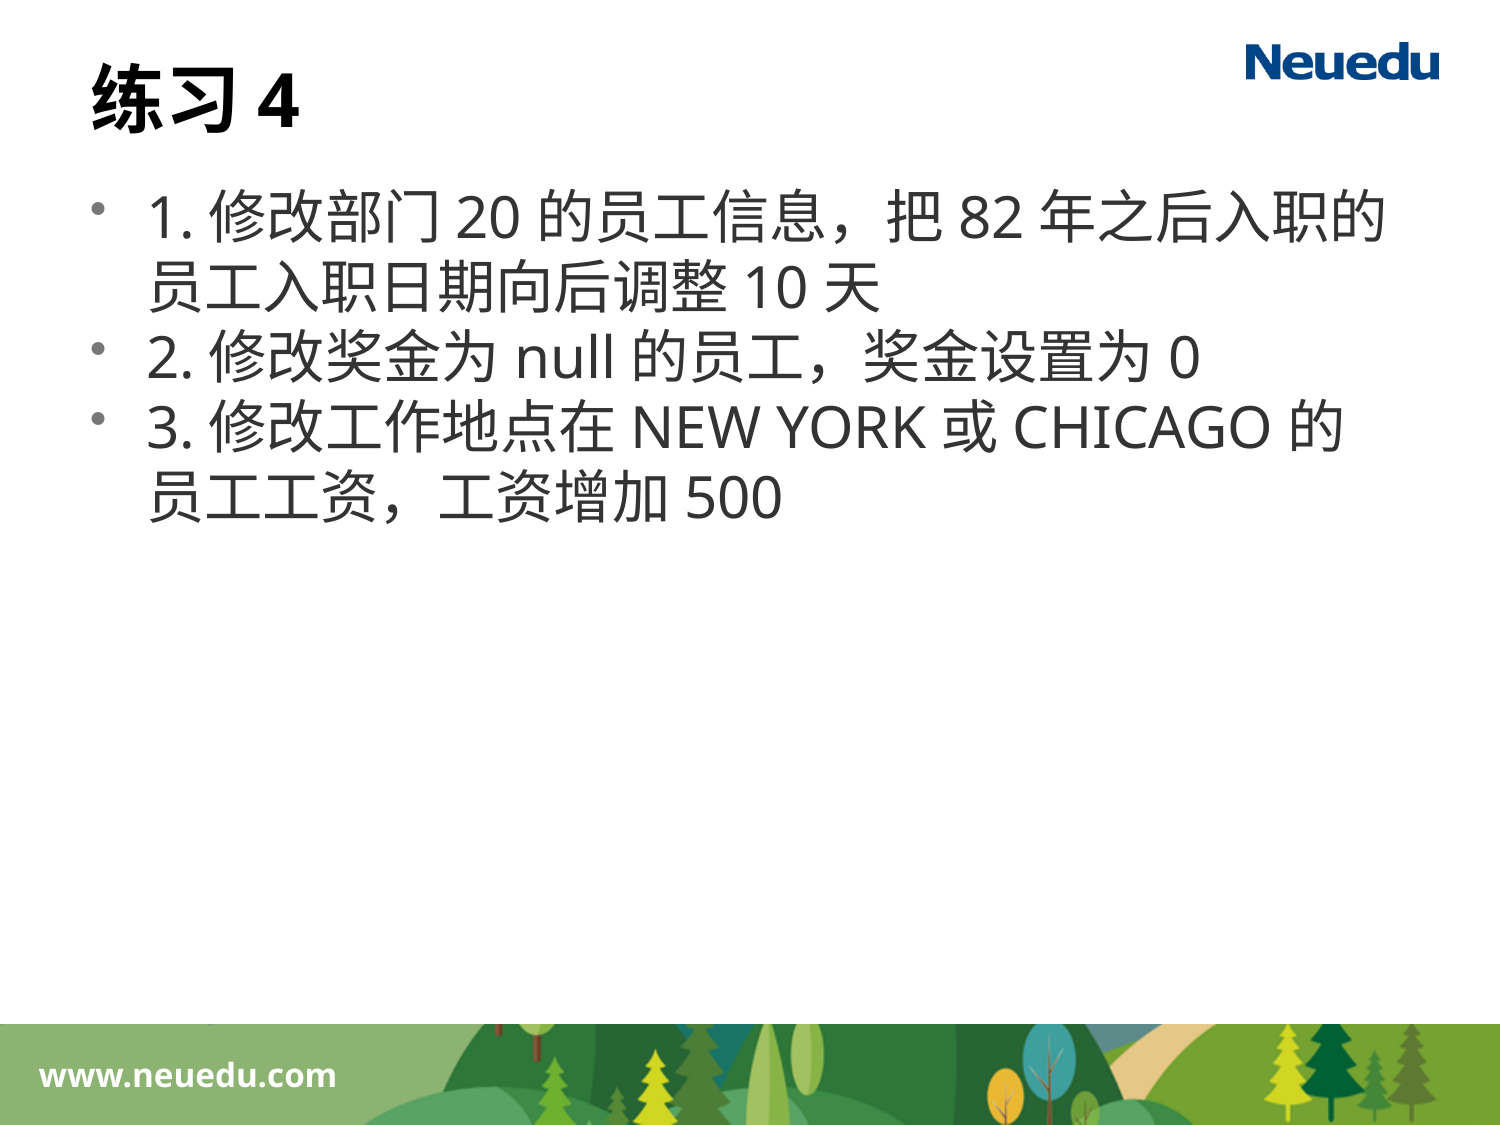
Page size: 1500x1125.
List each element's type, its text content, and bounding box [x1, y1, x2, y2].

picture [0, 1024, 1500, 1125]
picture [1246, 42, 1439, 80]
title 练习4 [75, 45, 1425, 150]
list 1.修改部门20的员工信息，把82年之后入职的员工入职日期向后调整10天 2.修改奖金为null的员工，奖金设置为0 3.修改工作地点在NEW YORK或CHICAGO的员工工资，工资增加500 [75, 172, 1412, 988]
